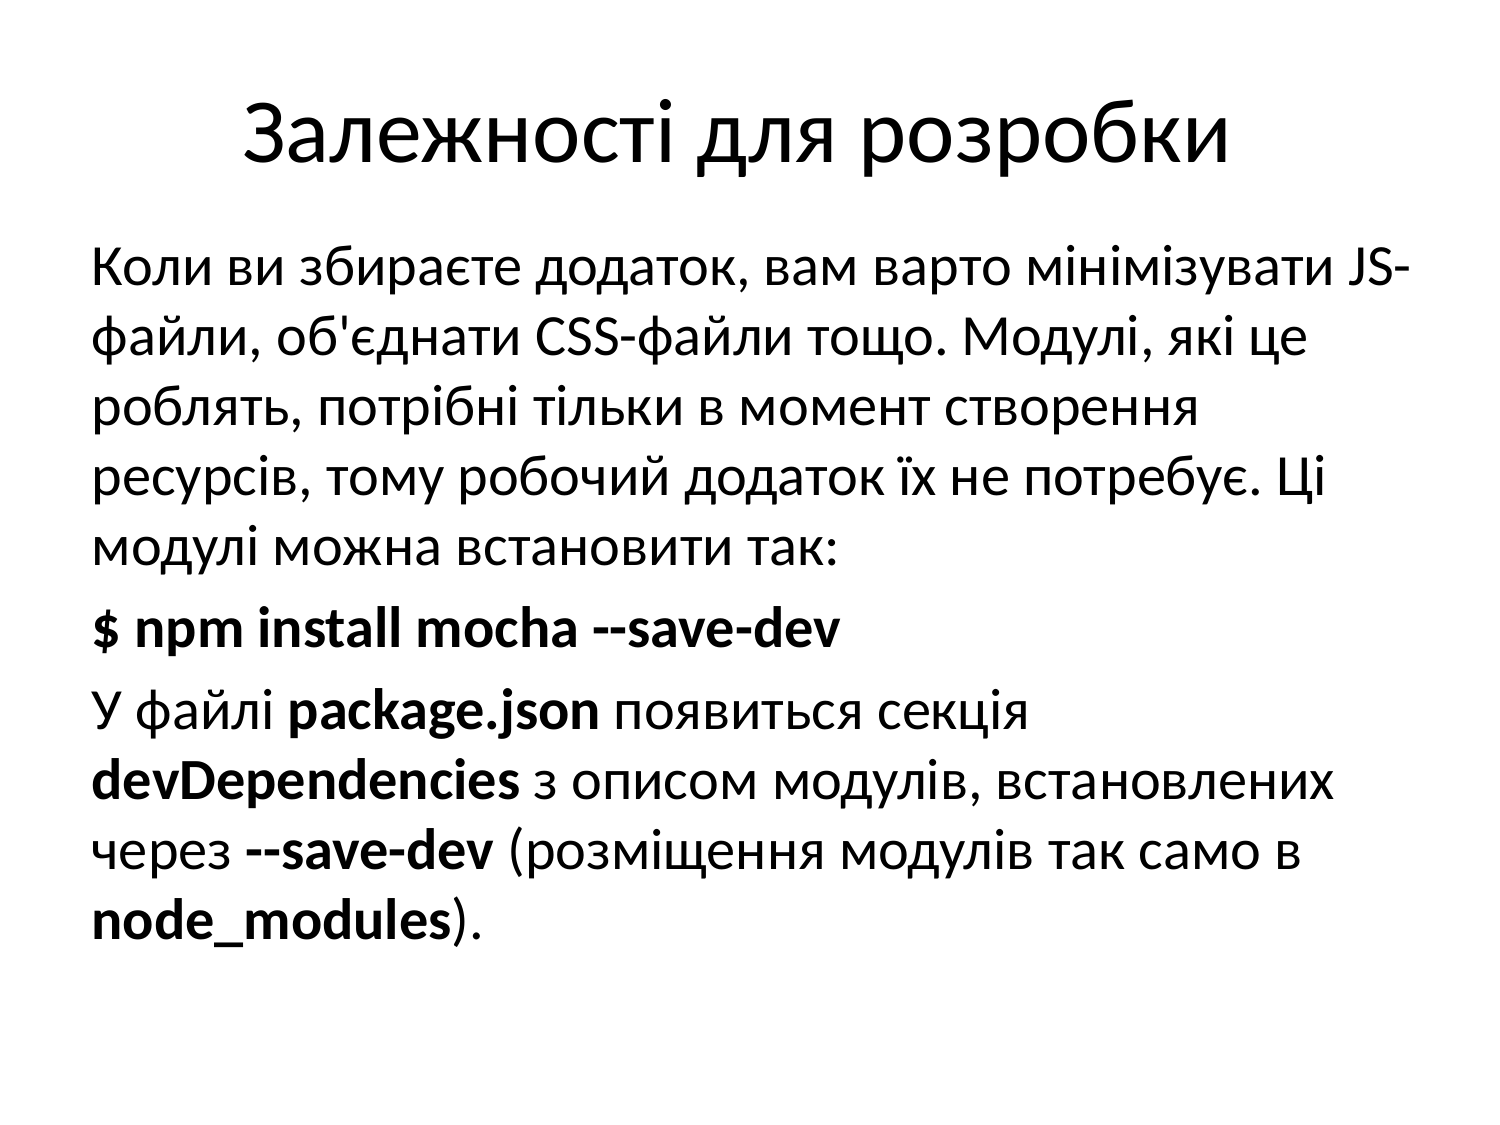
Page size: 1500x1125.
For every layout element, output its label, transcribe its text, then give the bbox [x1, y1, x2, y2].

title Залежності для розробки [100, 4, 1376, 220]
subtitle Коли ви збираєте додаток, вам варто мінімізувати JS-файли, об'єднати CSS-файли тощо. Модулі, які це роблять, потрібні тільки в момент створення ресурсів, тому робочий додаток їх не потребує. Ці модулі можна встановити так: $ npm install mocha --save-dev У файлі package.json появиться секція devDependencies з описом модулів, встановлених через --save-dev (розміщення модулів так само в node_modules). [76, 220, 1436, 1047]
